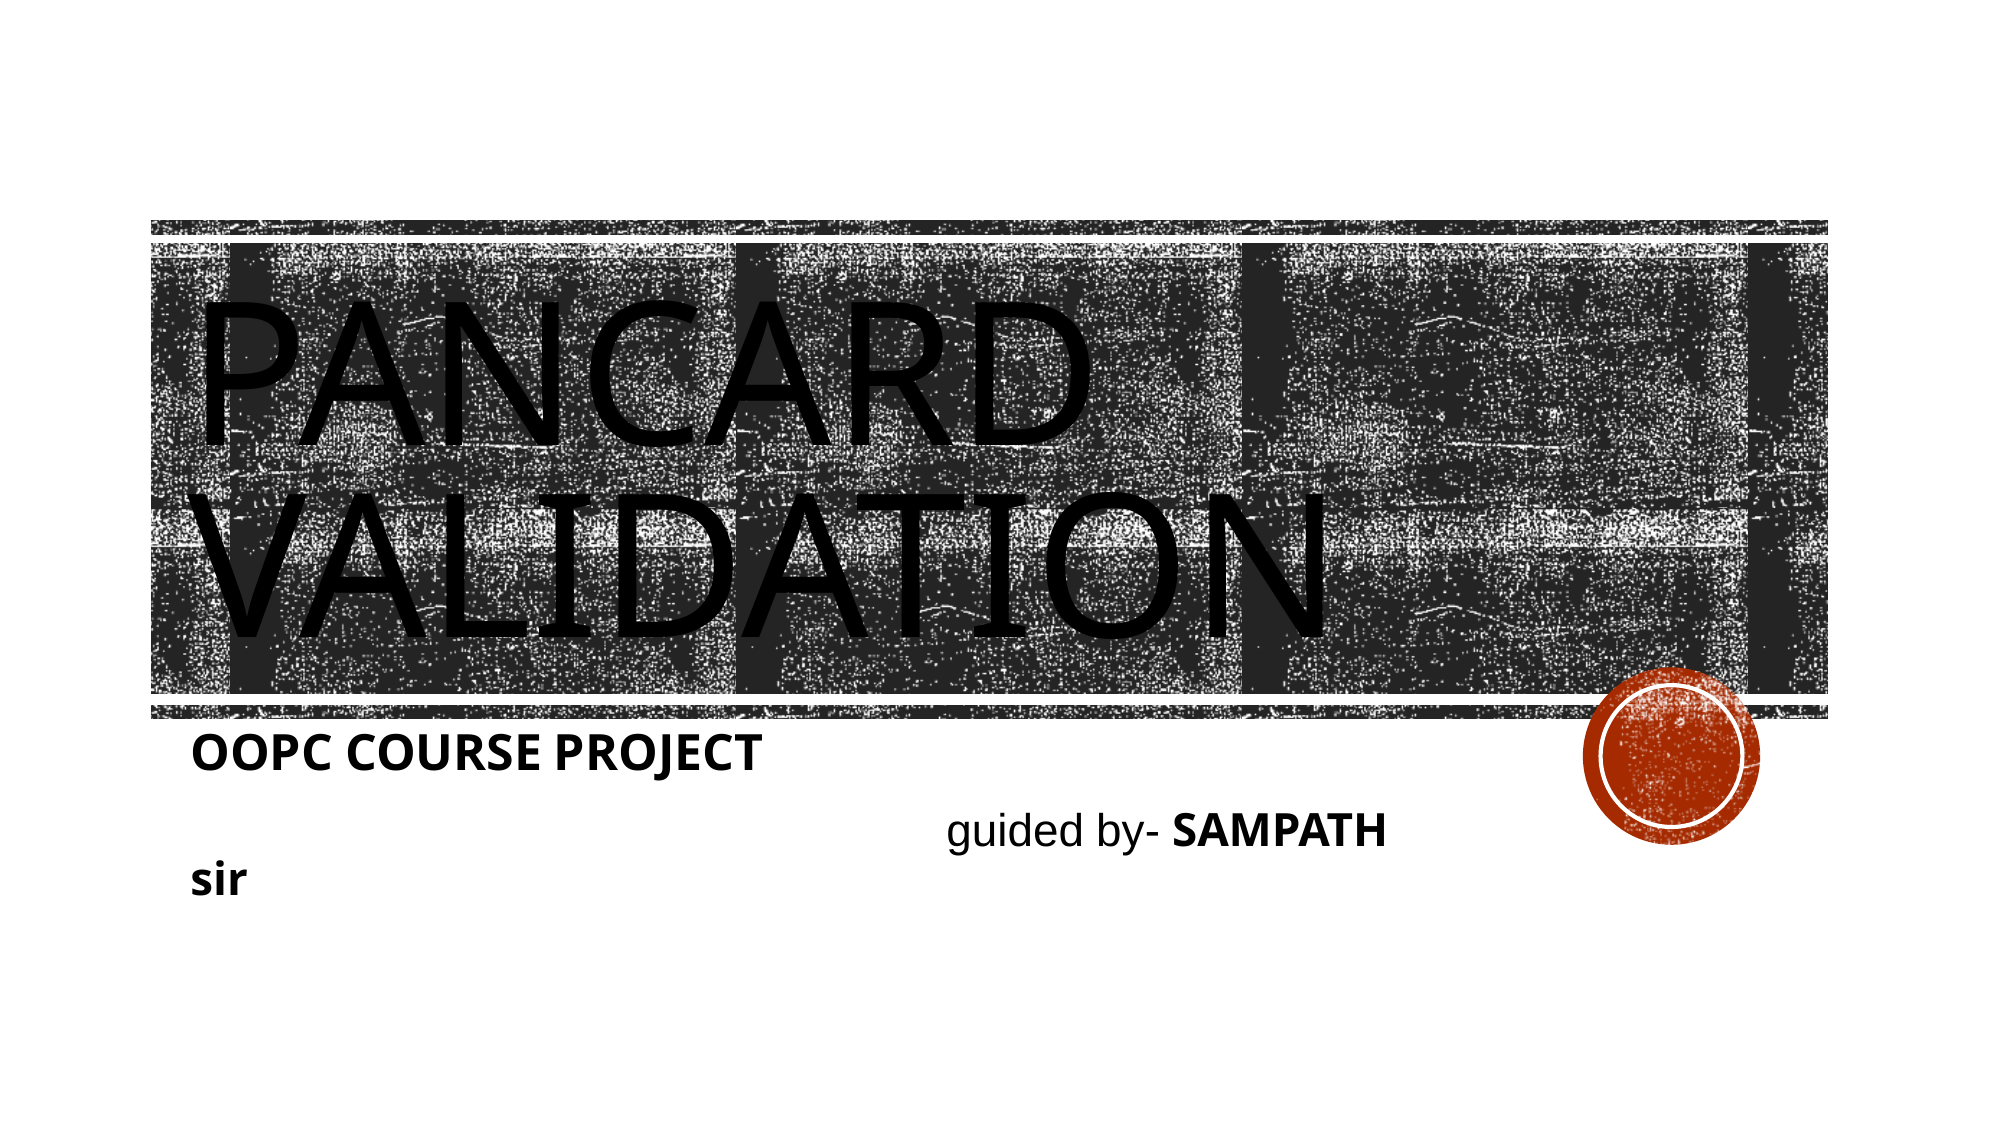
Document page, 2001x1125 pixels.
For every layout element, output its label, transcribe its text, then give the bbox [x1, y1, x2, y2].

subtitle OOPC COURSE PROJECT guided by- SAMPATH sir [175, 720, 1470, 956]
title PANCARD VALIDATION [172, 234, 1808, 733]
